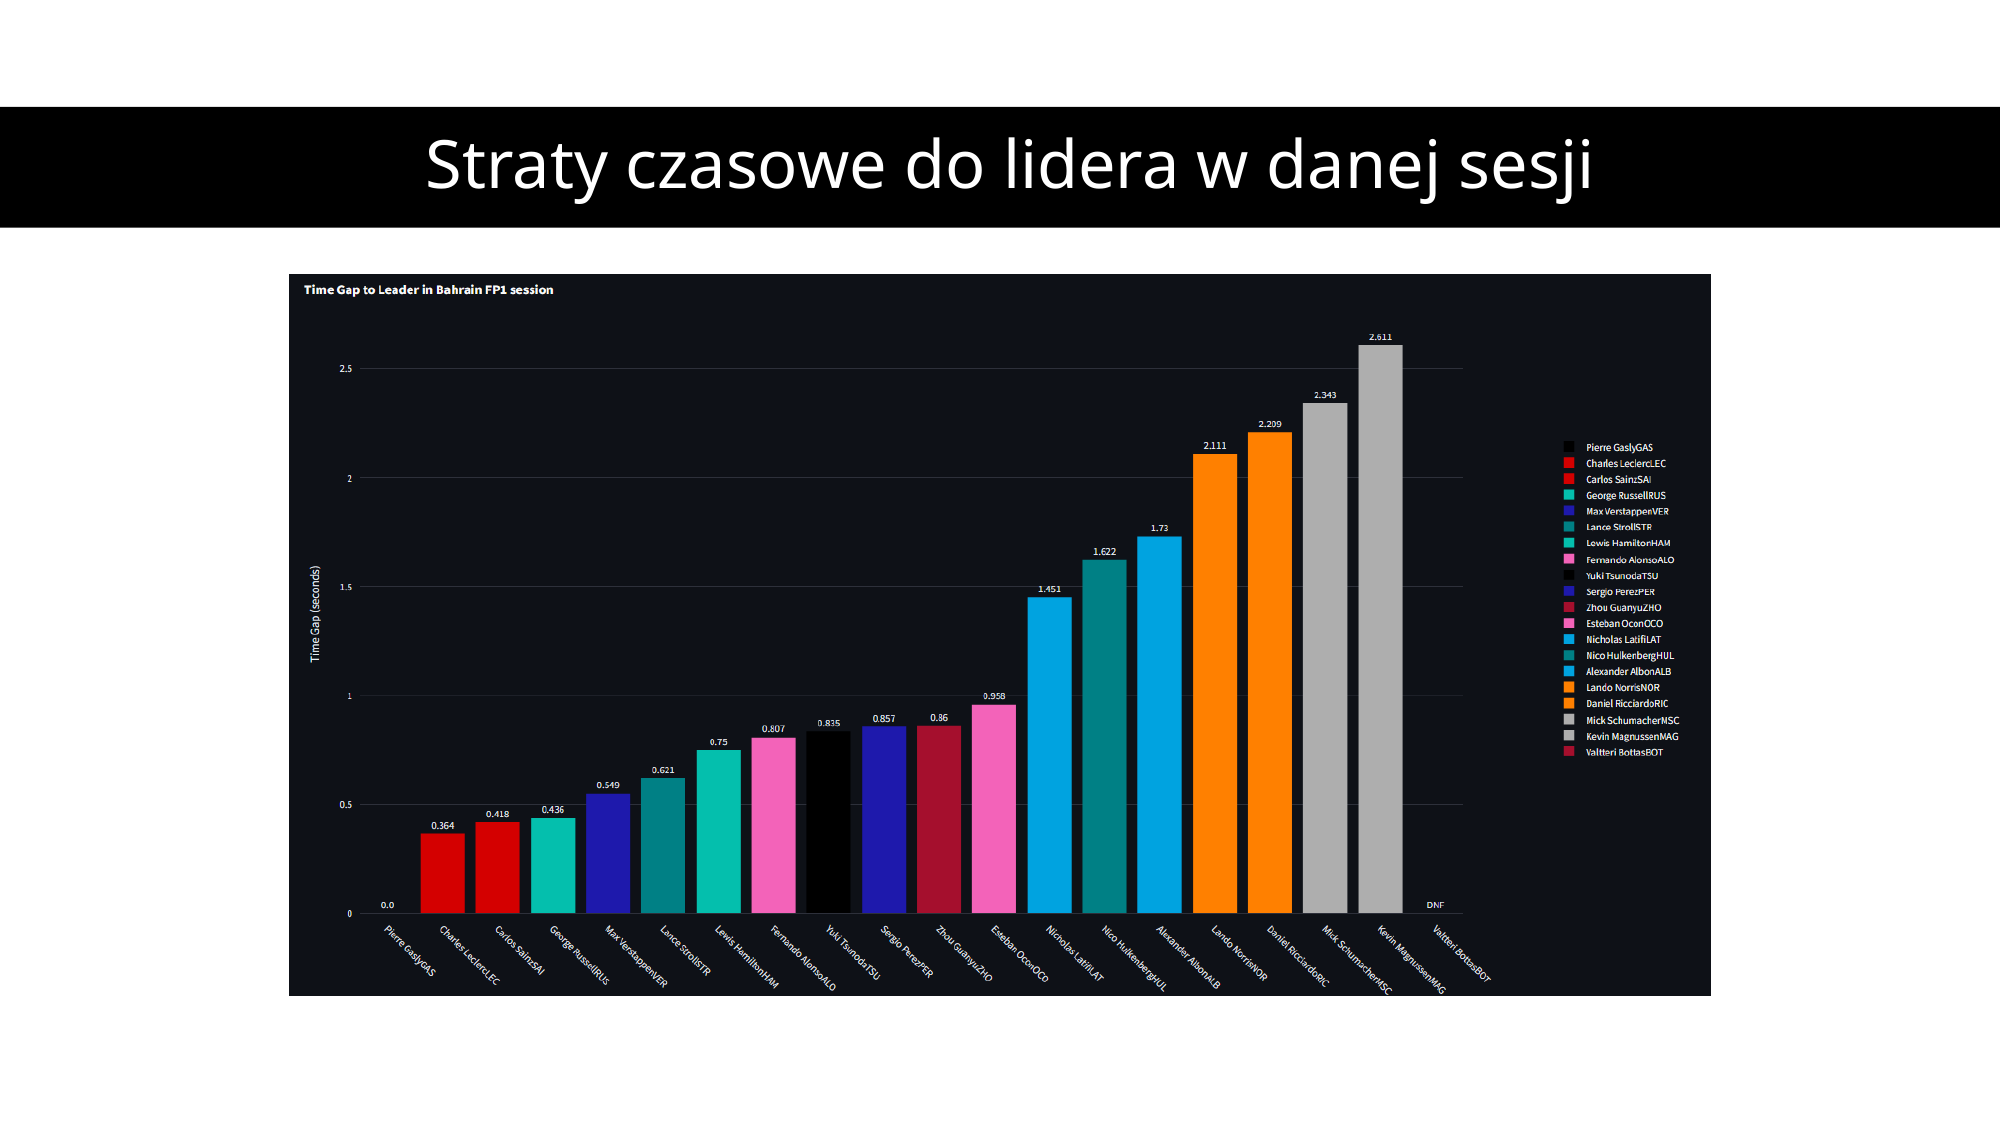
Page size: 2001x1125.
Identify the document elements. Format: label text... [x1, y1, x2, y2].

title Straty czasowe do lidera w danej sesji [91, 105, 1931, 228]
text_box [0, 105, 2000, 229]
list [289, 274, 1711, 997]
